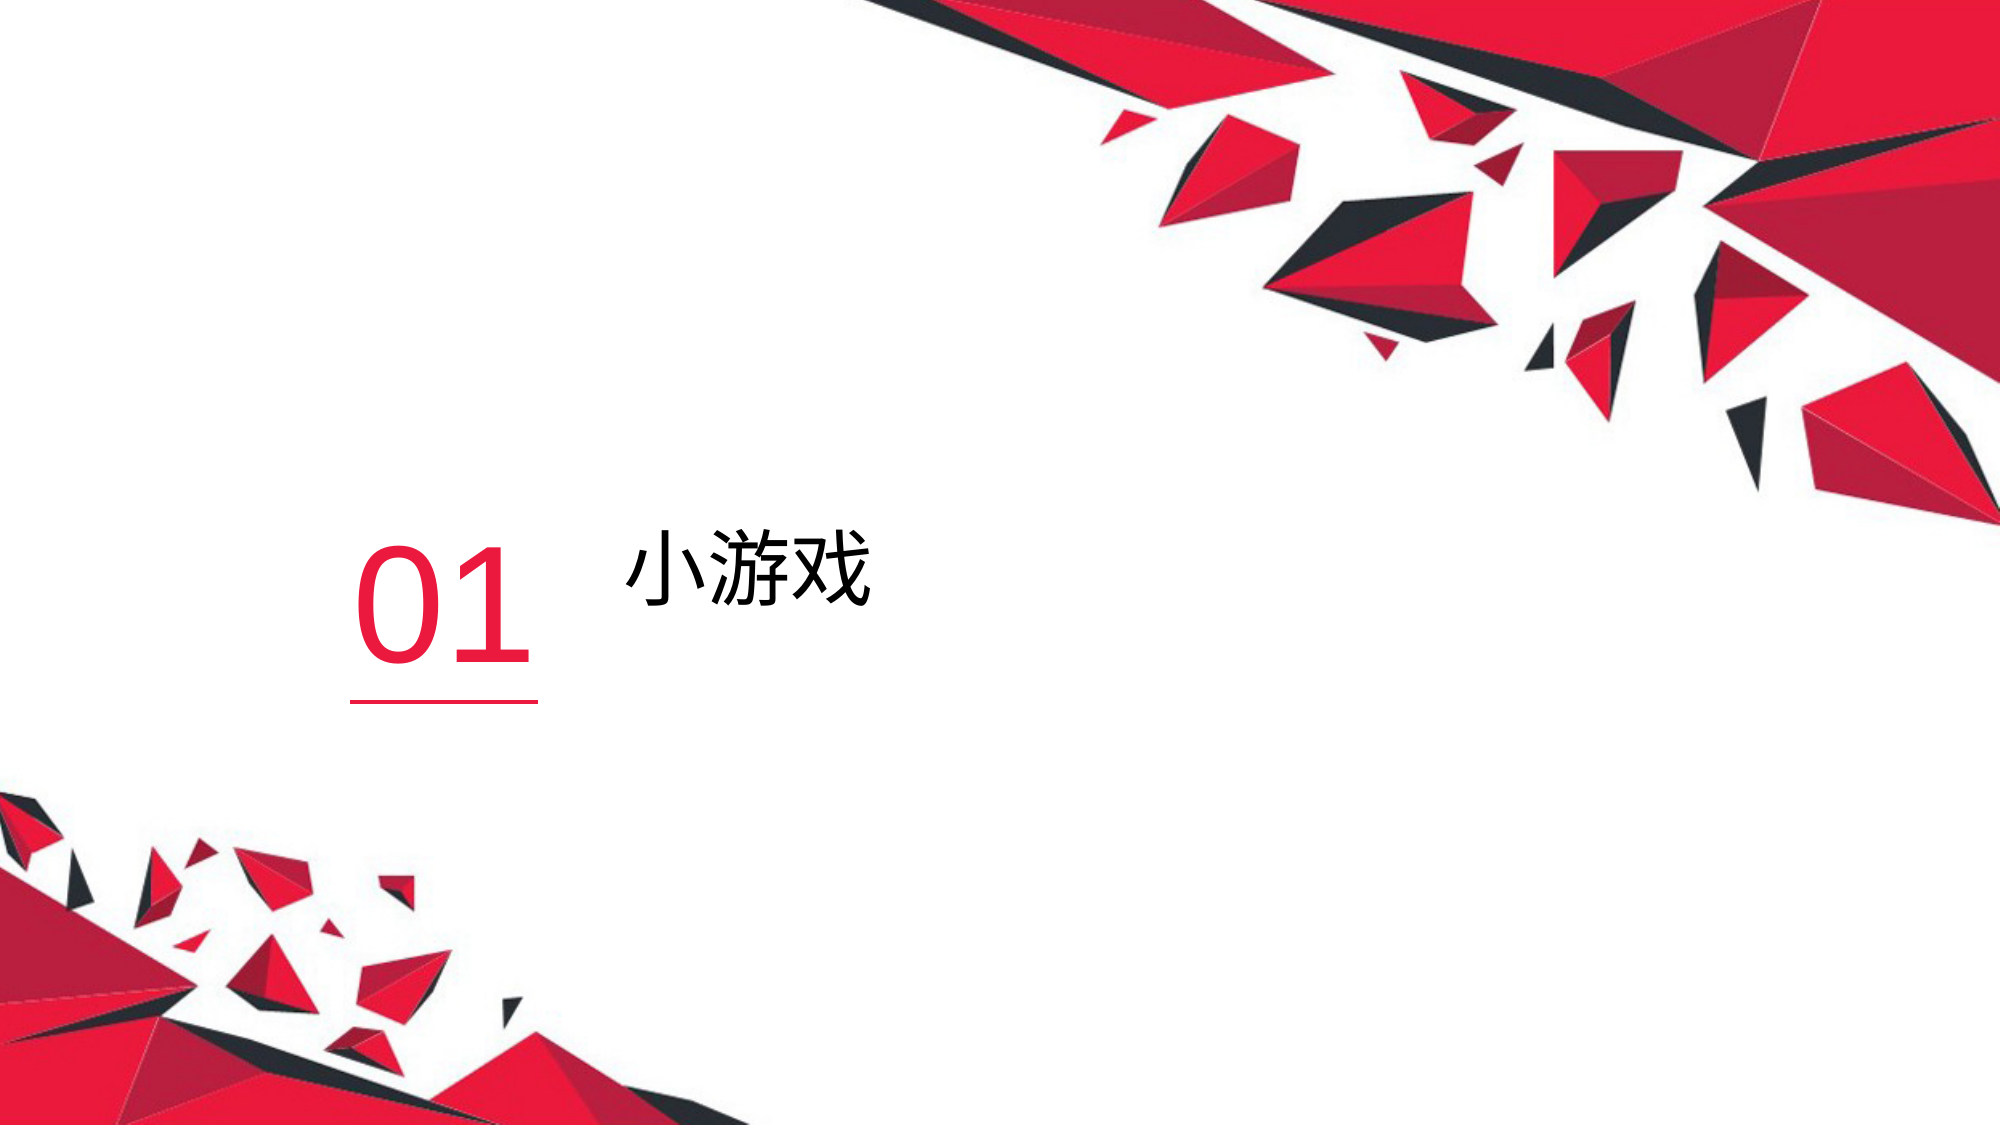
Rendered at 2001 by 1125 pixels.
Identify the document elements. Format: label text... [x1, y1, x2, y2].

picture [0, 0, 2000, 1125]
text_box 01 [326, 487, 564, 704]
title 小游戏 [608, 487, 1615, 625]
